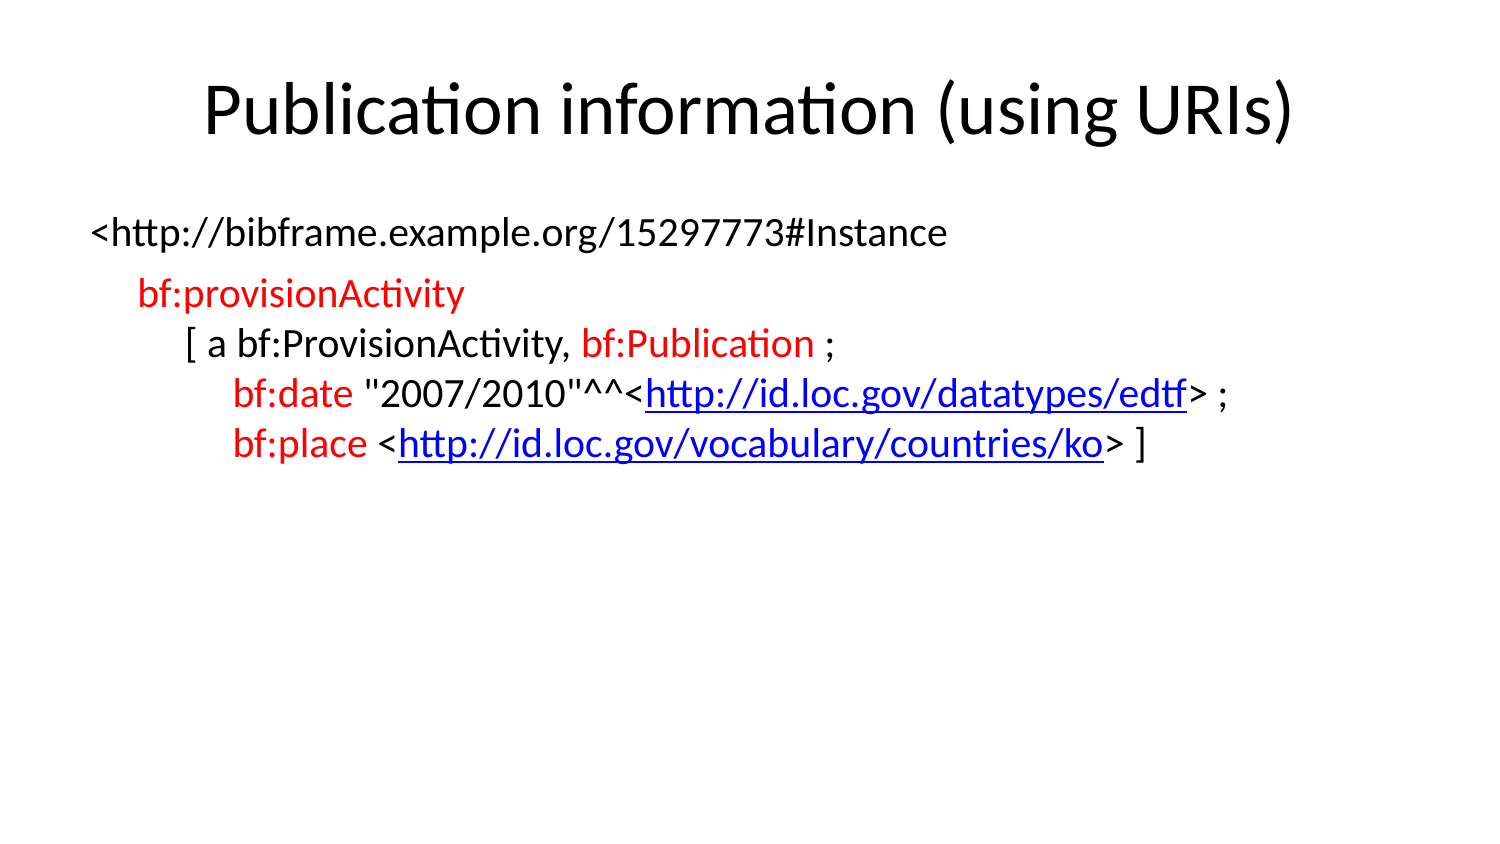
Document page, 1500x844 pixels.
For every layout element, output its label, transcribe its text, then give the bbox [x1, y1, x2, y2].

list <http://bibframe.example.org/15297773#Instance bf:provisionActivity [ a bf:ProvisionActivity, bf:Publication ; bf:date "2007/2010"^^<http://id.loc.gov/datatypes/edtf> ; bf:place <http://id.loc.gov/vocabulary/countries/ko> ] [75, 196, 1425, 754]
title Publication information (using URIs) [75, 33, 1425, 175]
